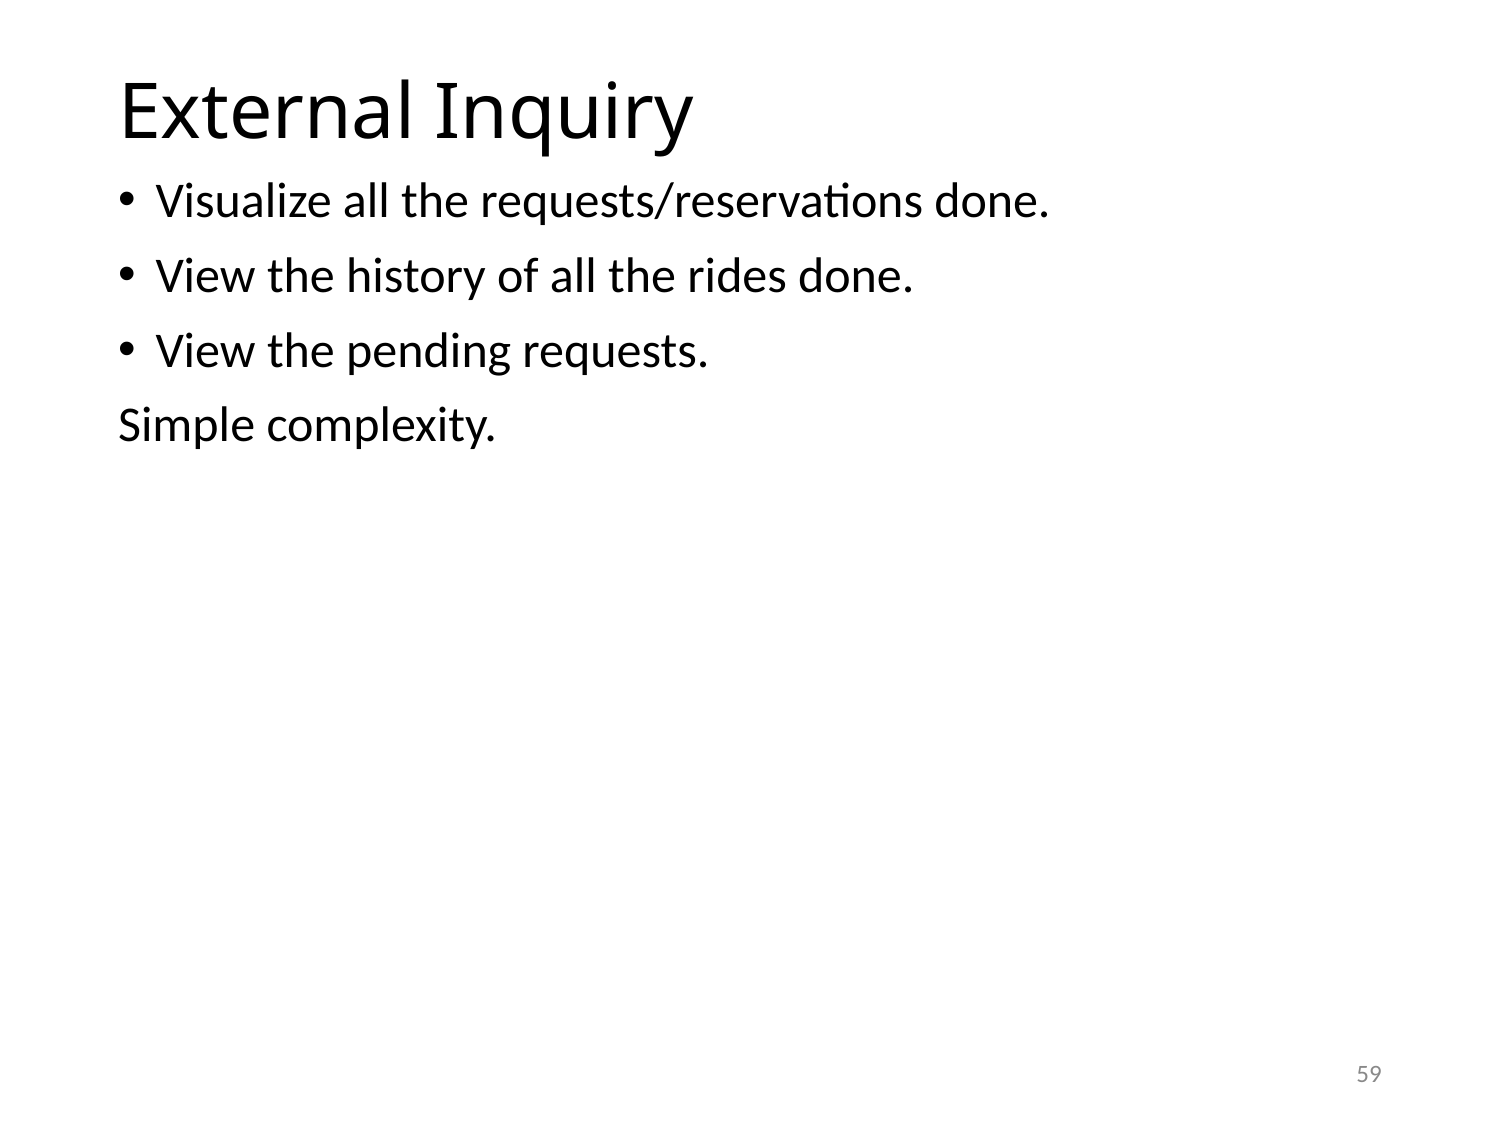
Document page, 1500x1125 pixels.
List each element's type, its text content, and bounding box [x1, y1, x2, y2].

slide_number 59 [1059, 1042, 1397, 1103]
title External Inquiry [103, 59, 1397, 166]
list Visualize all the requests/reservations done. View the history of all the rides done. View the pending requests. Simple complexity. [103, 166, 1397, 1014]
